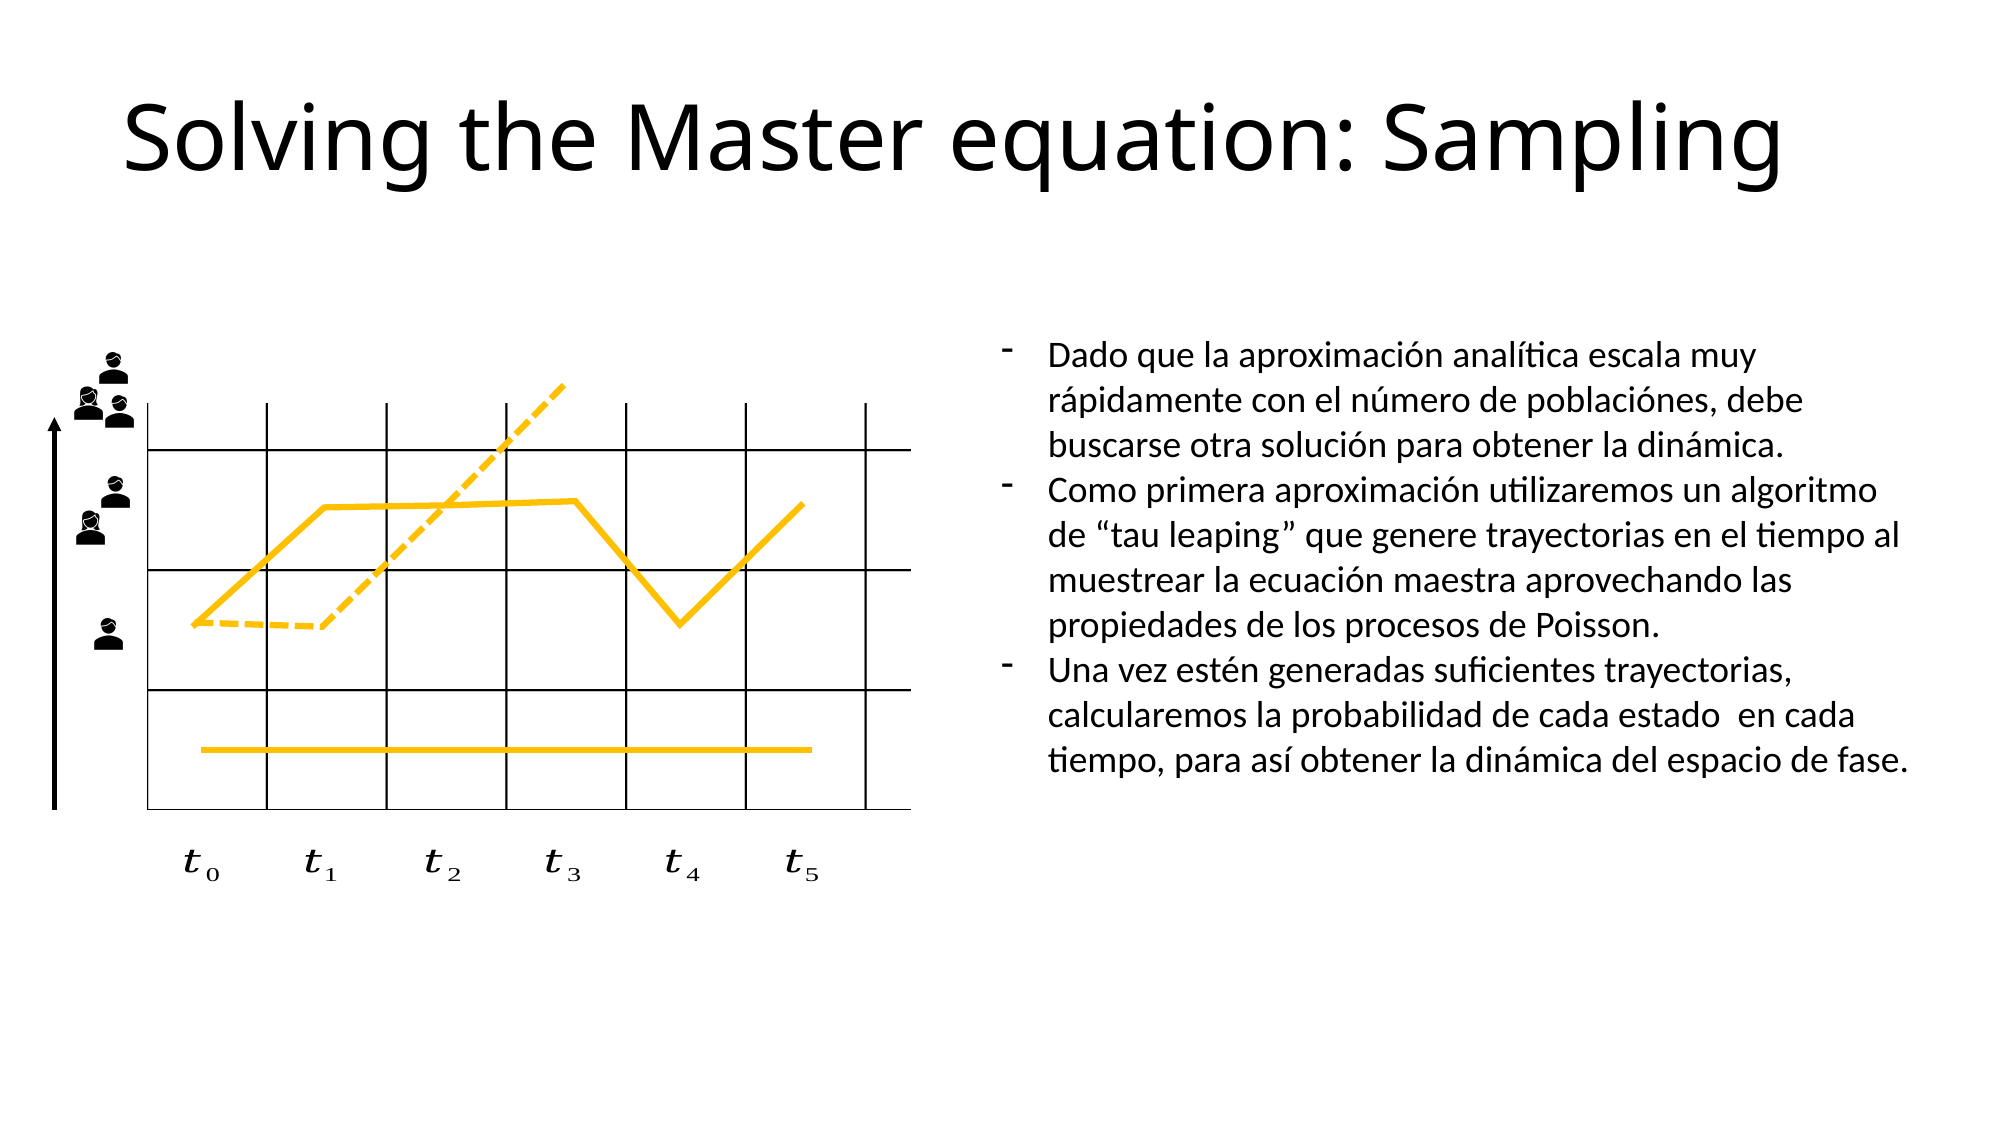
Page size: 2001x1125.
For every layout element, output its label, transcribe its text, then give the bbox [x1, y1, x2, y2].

text_box Dado que la aproximación analítica escala muy rápidamente con el número de poblaciónes, debe buscarse otra solución para obtener la dinámica. Como primera aproximación utilizaremos un algoritmo de “tau leaping” que genere trayectorias en el tiempo al muestrear la ecuación maestra aprovechando las propiedades de los procesos de Poisson. Una vez estén generadas suficientes trayectorias, calcularemos la probabilidad de cada estado en cada tiempo, para así obtener la dinámica del espacio de fase. [986, 322, 1935, 923]
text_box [54, 347, 911, 886]
title Solving the Master equation: Sampling [107, 32, 1833, 250]
